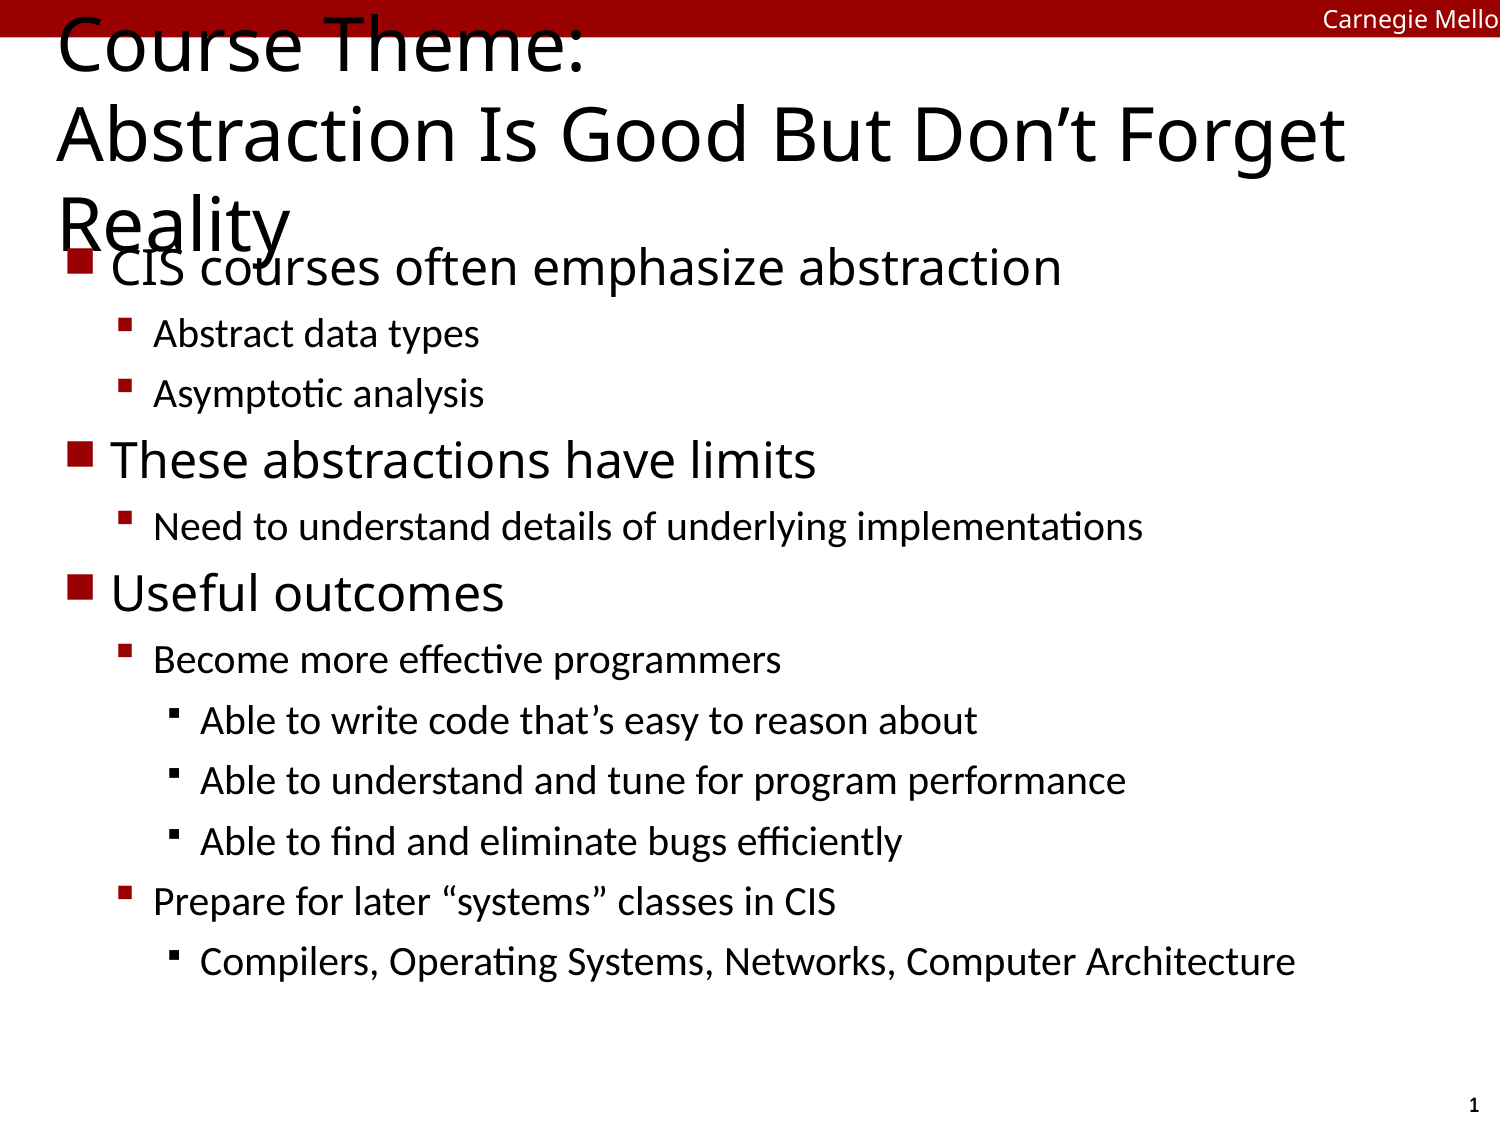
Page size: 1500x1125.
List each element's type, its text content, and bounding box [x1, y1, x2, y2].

title Course Theme: Abstraction Is Good But Don’t Forget Reality [49, 41, 1451, 222]
text_box [0, 0, 1500, 38]
text_box Carnegie Mellon [1322, 3, 1500, 33]
list CIS courses often emphasize abstraction Abstract data types Asymptotic analysis These abstractions have limits Need to understand details of underlying implementations Useful outcomes Become more effective programmers Able to write code that’s easy to reason about Able to understand and tune for program performance Able to find and eliminate bugs efficiently Prepare for later “systems” classes in CIS Compilers, Operating Systems, Networks, Computer Architecture [62, 228, 1438, 1122]
